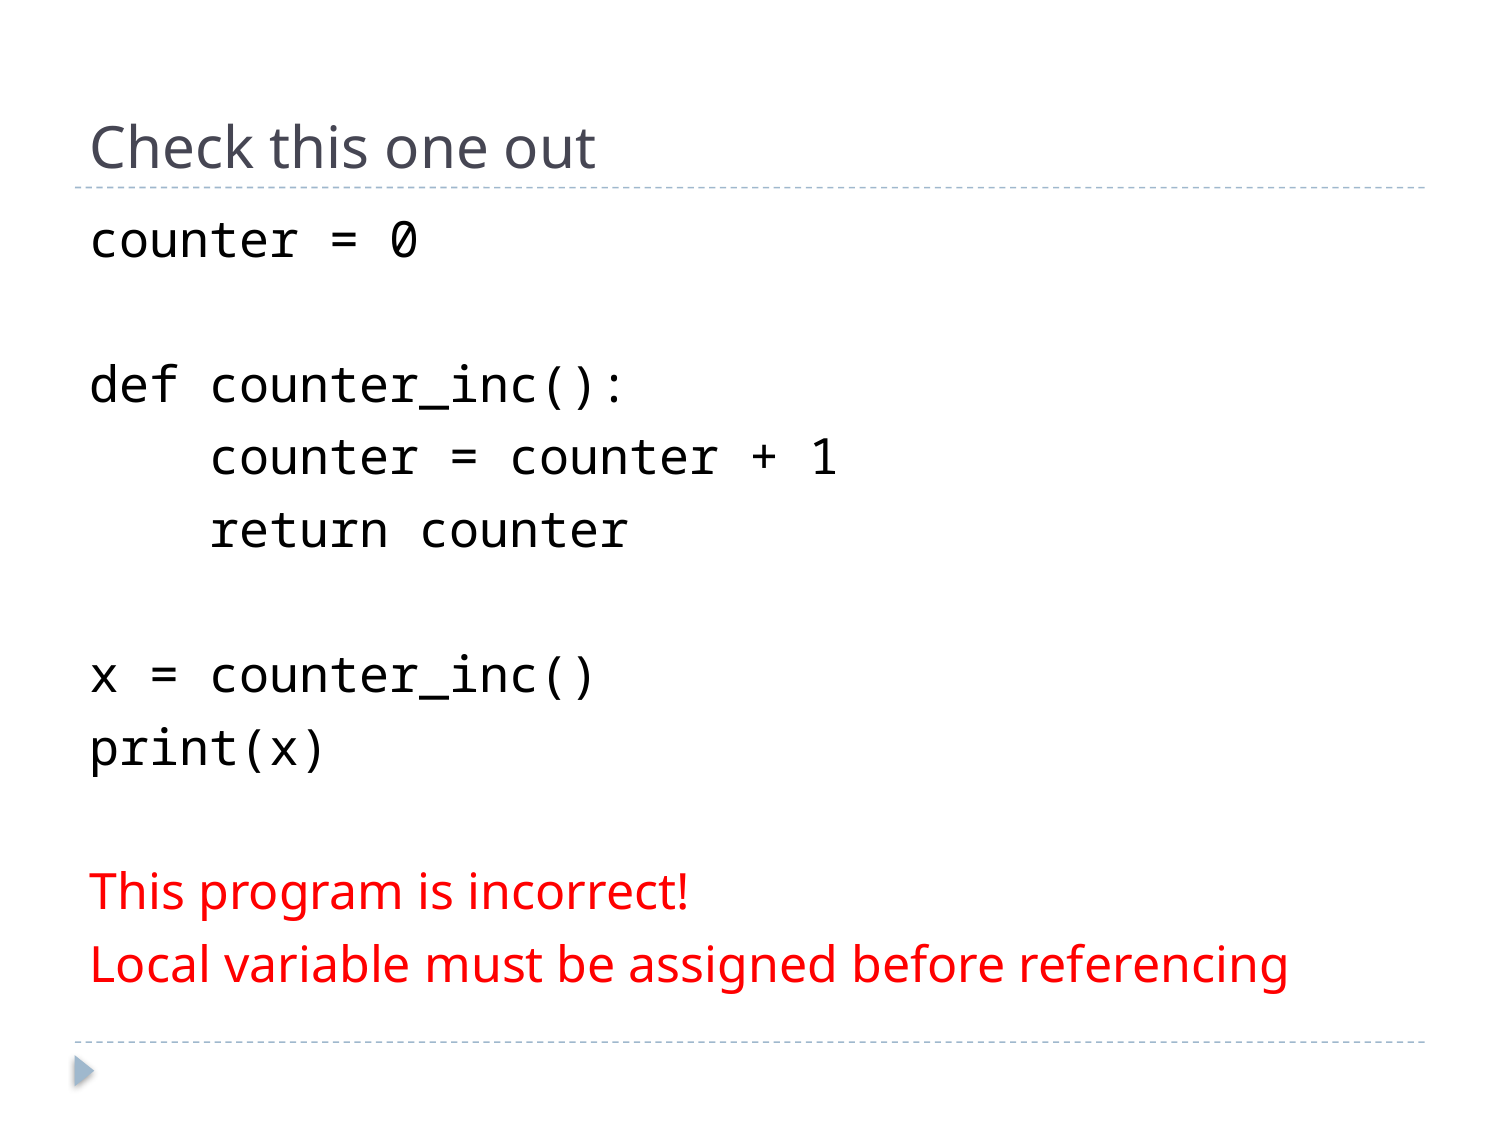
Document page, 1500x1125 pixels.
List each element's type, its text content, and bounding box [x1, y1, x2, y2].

title Check this one out [75, 24, 1425, 188]
list counter = 0 def counter_inc(): counter = counter + 1 return counter x = counter_inc() print(x) This program is incorrect! Local variable must be assigned before referencing [75, 200, 1425, 1010]
